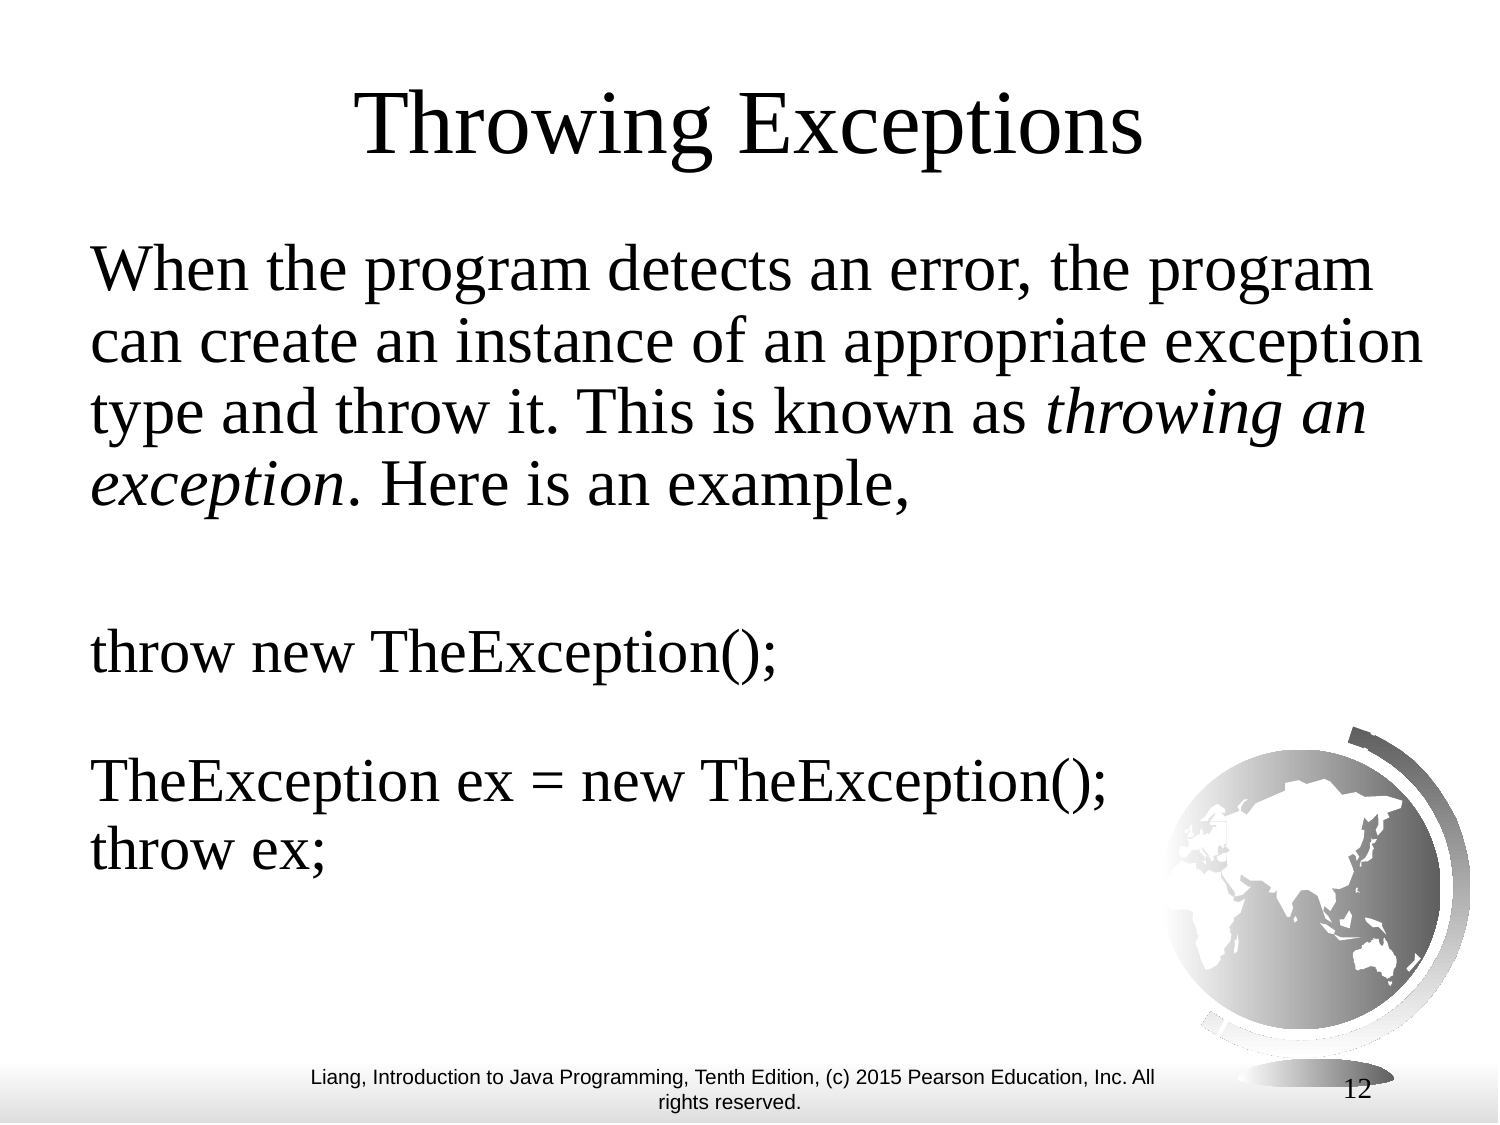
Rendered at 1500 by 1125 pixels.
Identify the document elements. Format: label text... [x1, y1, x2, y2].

slide_number 12 [1074, 1049, 1388, 1125]
list When the program detects an error, the program can create an instance of an appropriate exception type and throw it. This is known as throwing an exception. Here is an example, throw new TheException(); TheException ex = new TheException(); throw ex; [75, 224, 1450, 913]
title Throwing Exceptions [112, 0, 1388, 224]
